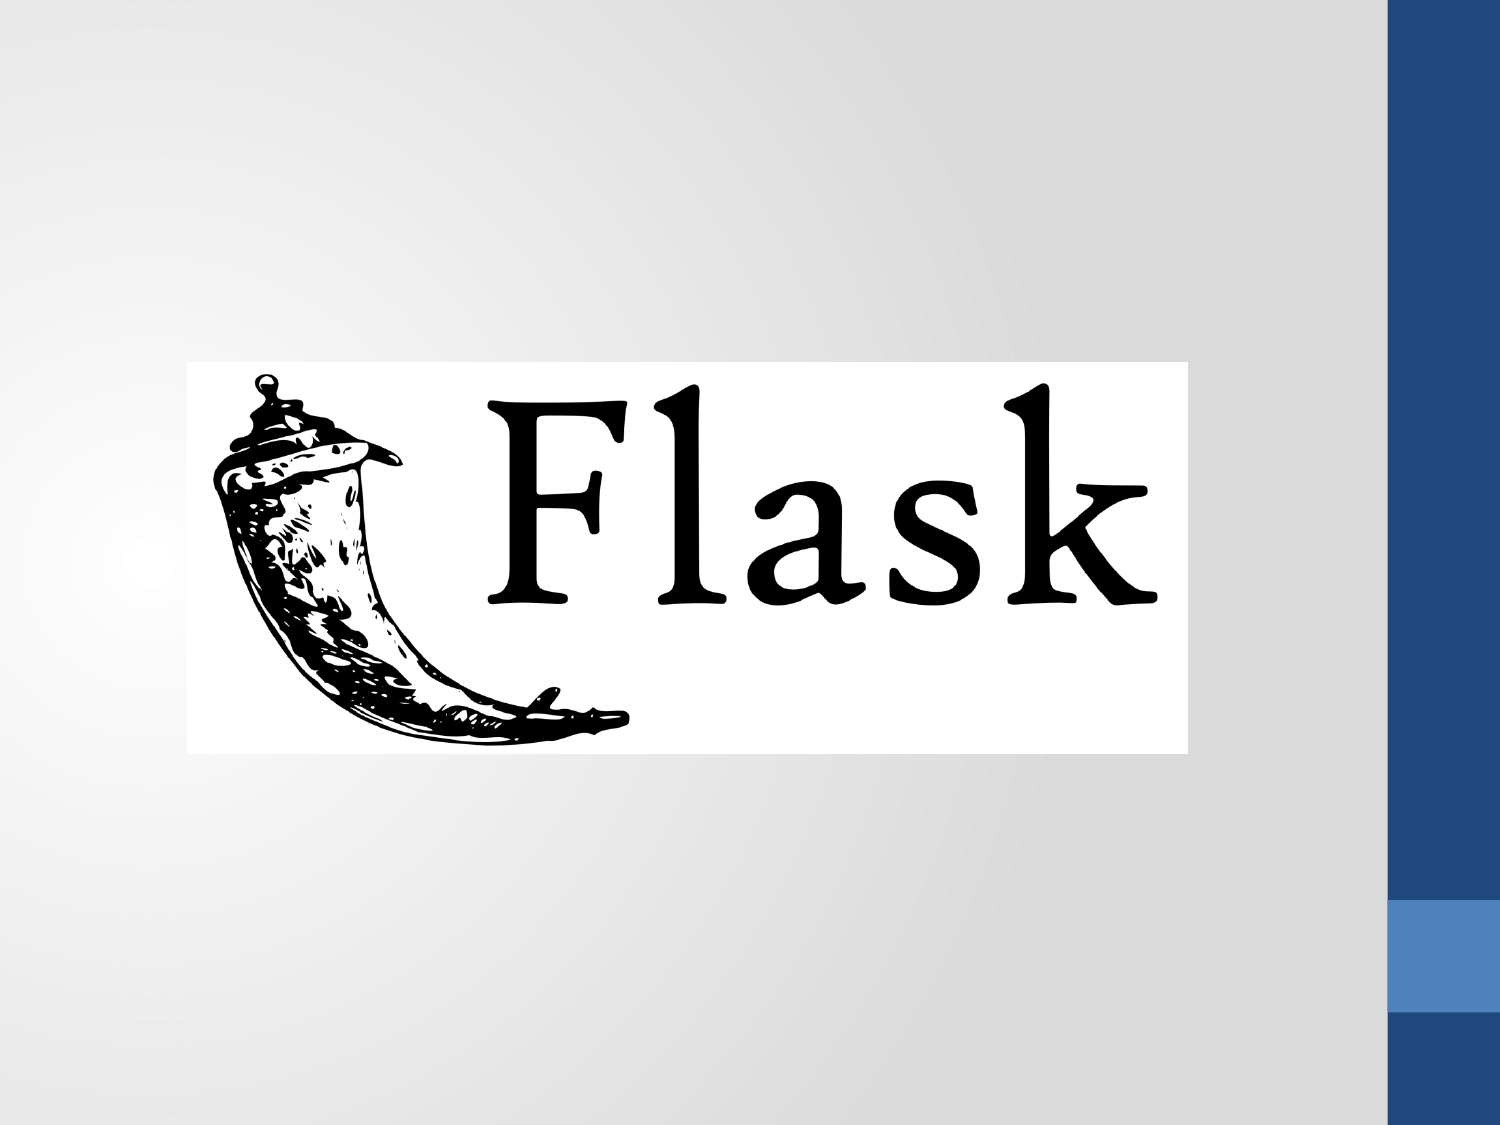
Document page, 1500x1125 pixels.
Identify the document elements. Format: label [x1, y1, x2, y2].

picture [186, 361, 1188, 755]
